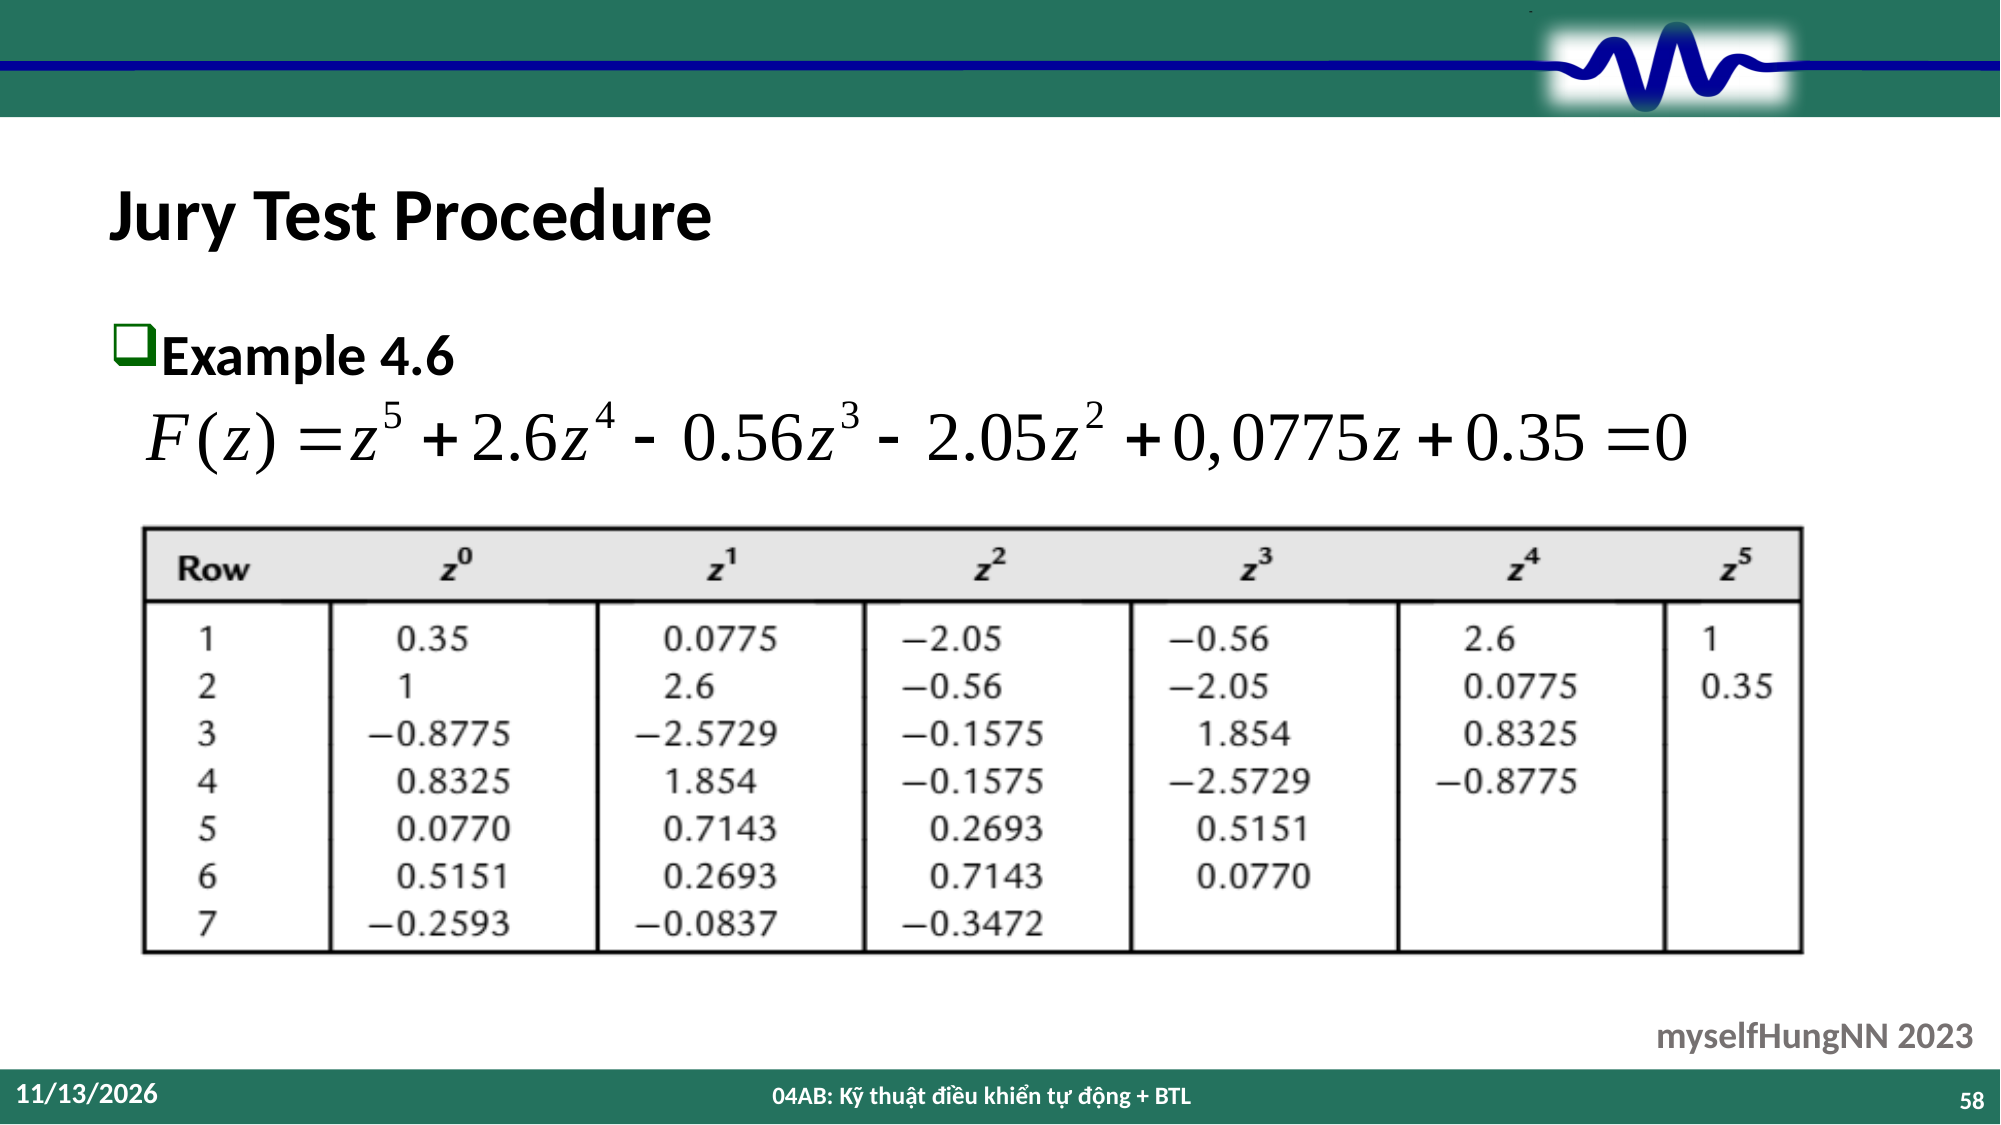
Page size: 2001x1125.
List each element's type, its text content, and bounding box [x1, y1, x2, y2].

title Jury Test Procedure [94, 116, 1924, 316]
slide_number 58 [1550, 1069, 2000, 1125]
picture [133, 517, 1817, 963]
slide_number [0, 1065, 450, 1120]
picture [1552, 34, 1786, 102]
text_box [133, 384, 1700, 490]
footer 04AB: Kỹ thuật điều khiển tự động + BTL [644, 1065, 1320, 1125]
list Example 4.6 [94, 317, 1924, 453]
